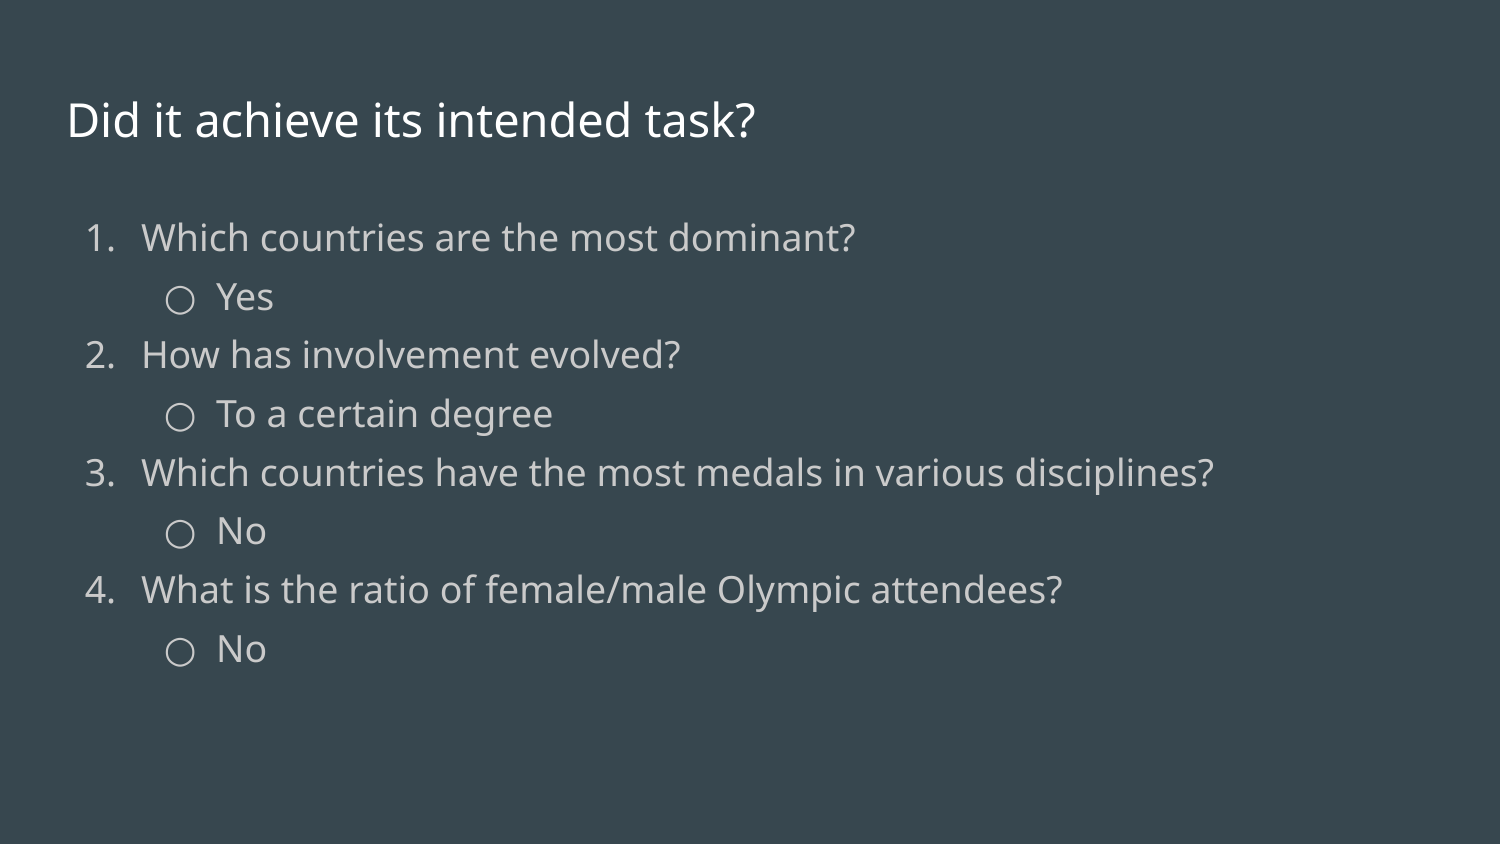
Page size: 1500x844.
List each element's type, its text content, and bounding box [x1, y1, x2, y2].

title Did it achieve its intended task? [51, 72, 1449, 167]
list Which countries are the most dominant? Yes How has involvement evolved? To a certain degree Which countries have the most medals in various disciplines? No What is the ratio of female/male Olympic attendees? No [51, 189, 1449, 750]
